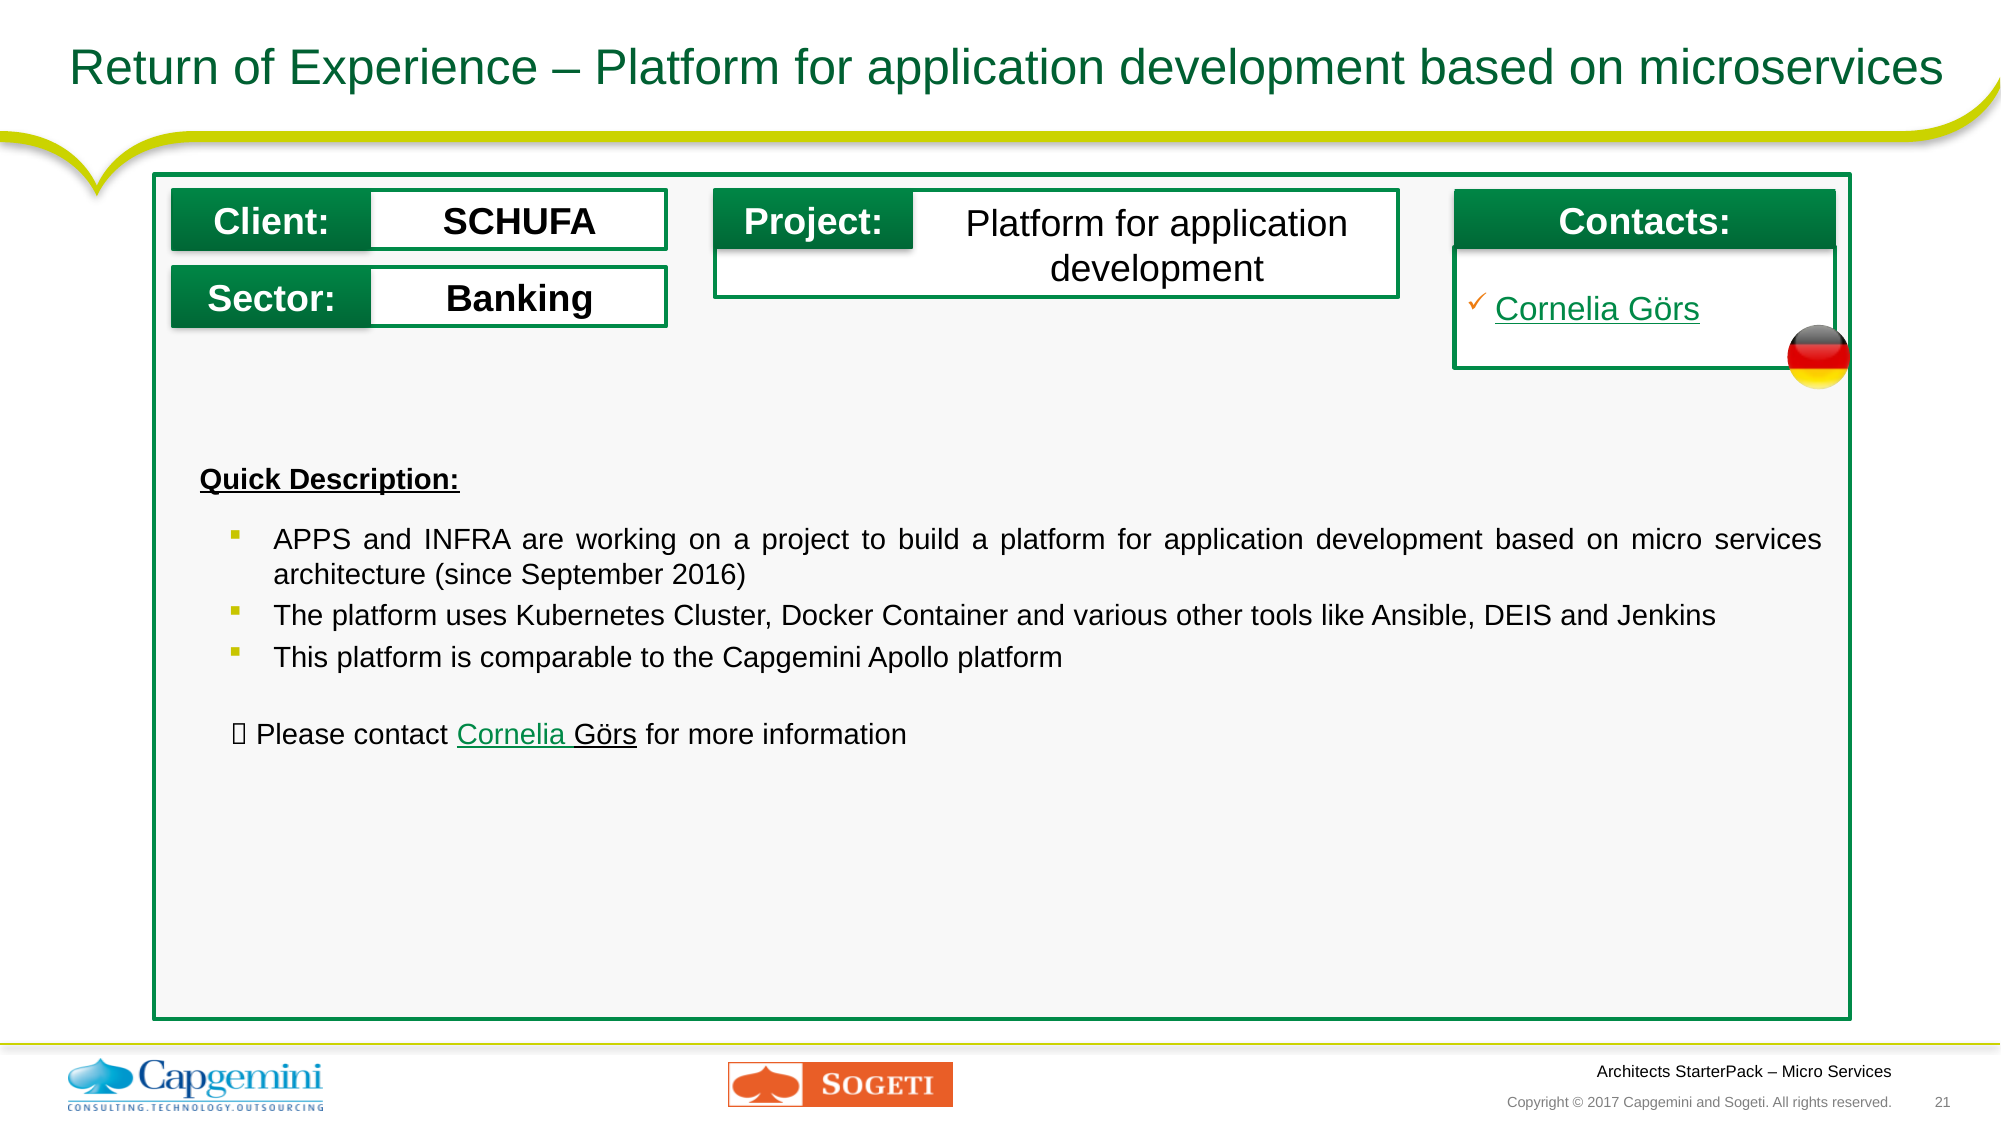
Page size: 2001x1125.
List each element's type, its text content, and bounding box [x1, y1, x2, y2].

text_box Platform for application development [713, 188, 1400, 299]
text_box [152, 172, 1852, 1021]
title Return of Experience – Platform for application development based on microservices [69, 0, 2000, 129]
list Quick Description: APPS and INFRA are working on a project to build a platform for application development based on micro services architecture (since September 2016) The platform uses Kubernetes Cluster, Docker Container and various other tools like Ansible, DEIS and Jenkins This platform is comparable to the Capgemini Apollo platform  Please contact Cornelia Görs for more information [199, 460, 1825, 938]
picture [1787, 324, 1851, 390]
text_box Project: [714, 189, 913, 249]
picture [68, 1058, 323, 1111]
text_box Client: [172, 189, 371, 249]
text_box Cornelia Görs [1452, 257, 1837, 370]
picture [728, 1062, 953, 1107]
text_box Sector: [172, 267, 371, 327]
text_box Banking [366, 265, 668, 328]
text_box SCHUFA [370, 188, 668, 251]
text_box Contacts: [1454, 189, 1836, 249]
